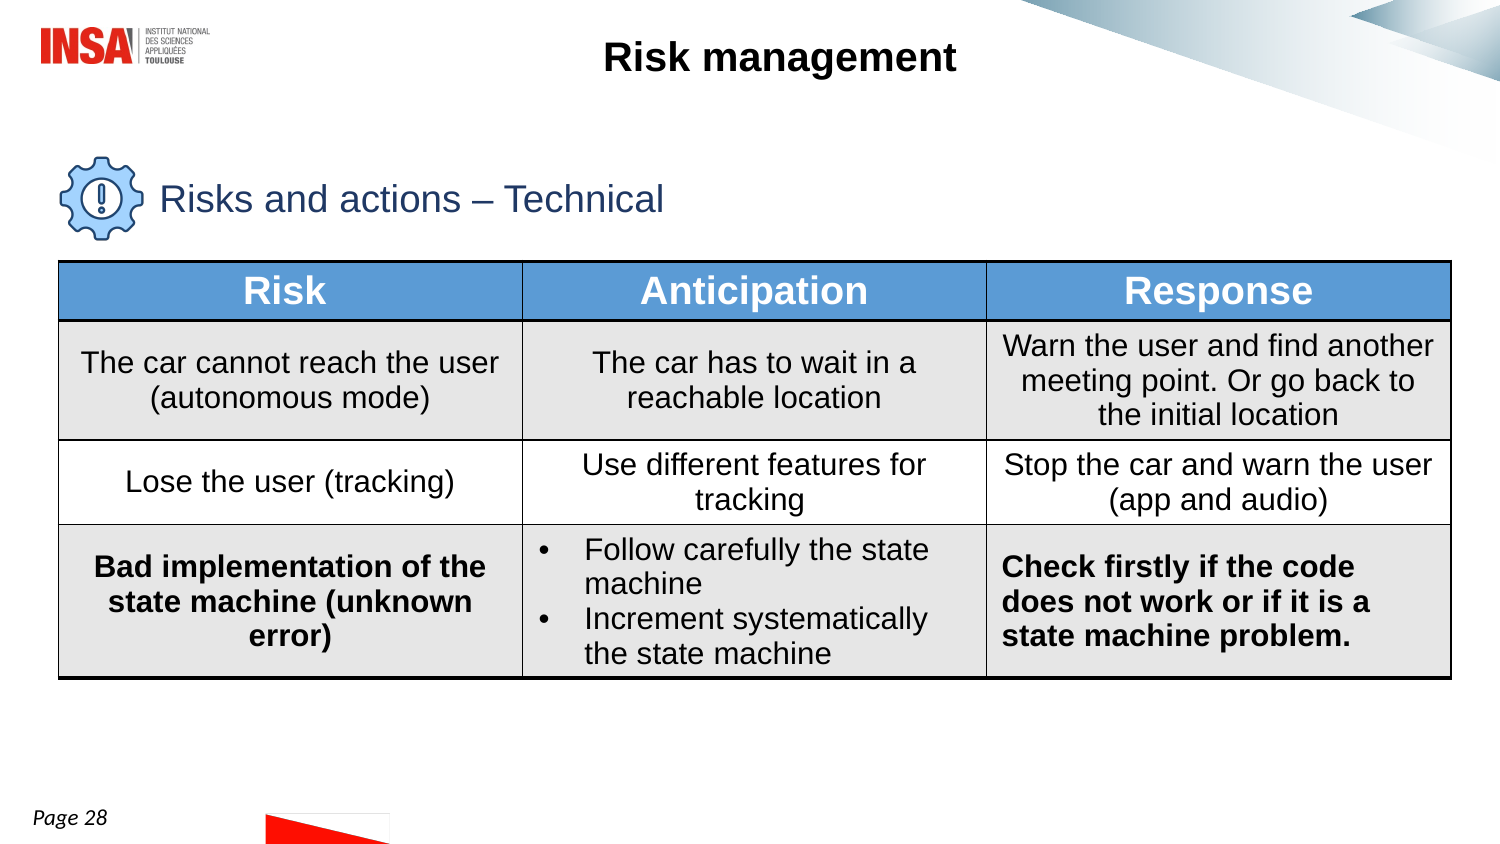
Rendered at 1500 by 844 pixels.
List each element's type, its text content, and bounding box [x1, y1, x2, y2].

table_cell Warn the user and find another meeting point. Or go back to the initial location [987, 322, 1450, 439]
text_box Risks and actions – Technical [144, 120, 772, 234]
table_header Risk [59, 263, 522, 319]
picture [265, 813, 390, 844]
table_cell Stop the car and warn the user (app and audio) [987, 441, 1450, 524]
picture [41, 27, 210, 64]
table_header Anticipation [523, 263, 986, 319]
table_header Response [987, 263, 1450, 319]
table_cell The car has to wait in a reachable location [523, 322, 986, 439]
table_cell Follow carefully the state machine Increment systematically the state machine [523, 525, 986, 676]
table_cell Check firstly if the code does not work or if it is a state machine problem. [987, 525, 1450, 676]
table_cell Use different features for tracking [523, 441, 986, 524]
table_cell The car cannot reach the user (autonomous mode) [59, 322, 522, 439]
list Risk management [537, 15, 972, 67]
table_cell Lose the user (tracking) [59, 441, 522, 524]
table_cell Bad implementation of the state machine (unknown error) [59, 525, 522, 676]
picture [58, 155, 145, 243]
